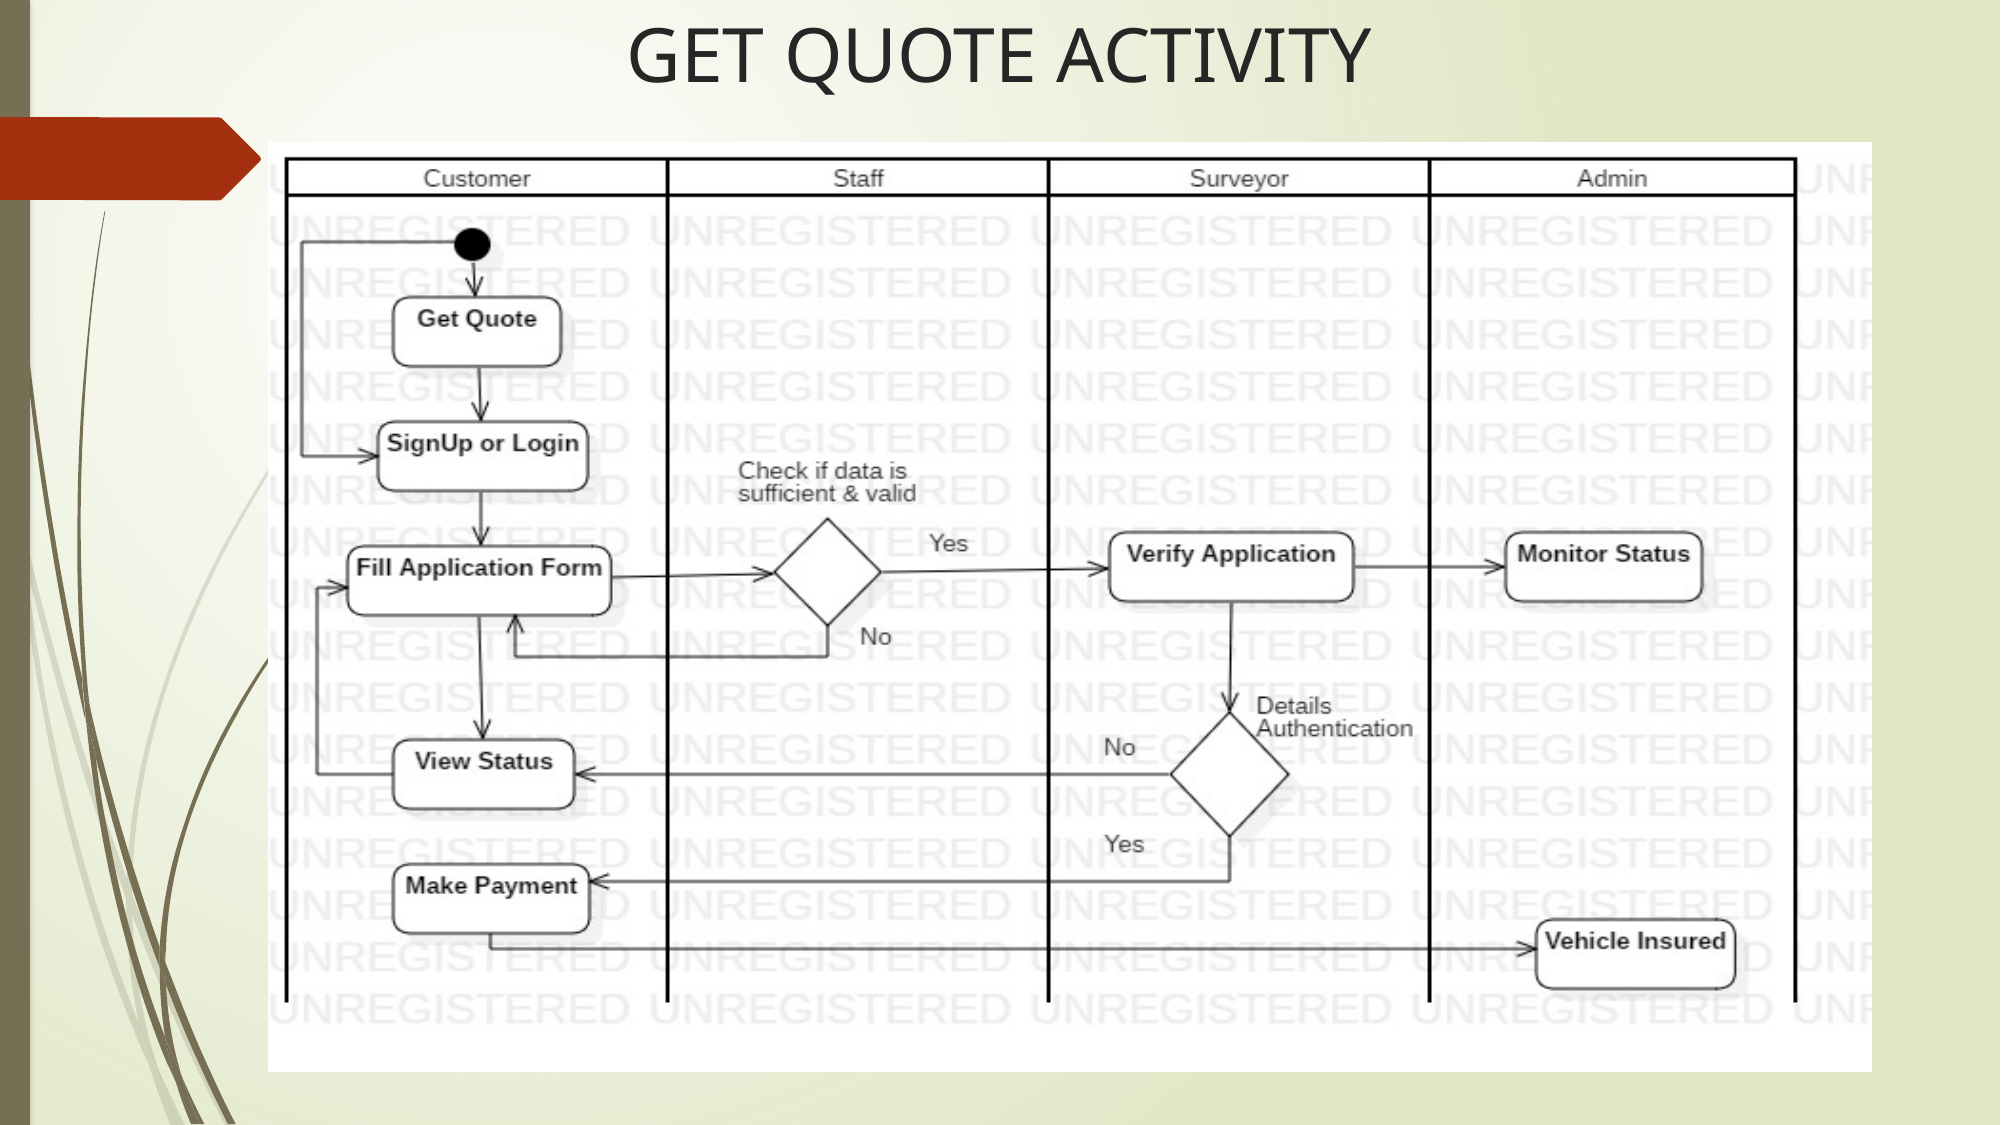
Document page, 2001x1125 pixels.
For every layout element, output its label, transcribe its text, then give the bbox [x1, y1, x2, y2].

title GET QUOTE ACTIVITY [268, 0, 1731, 141]
picture [268, 141, 1872, 1072]
